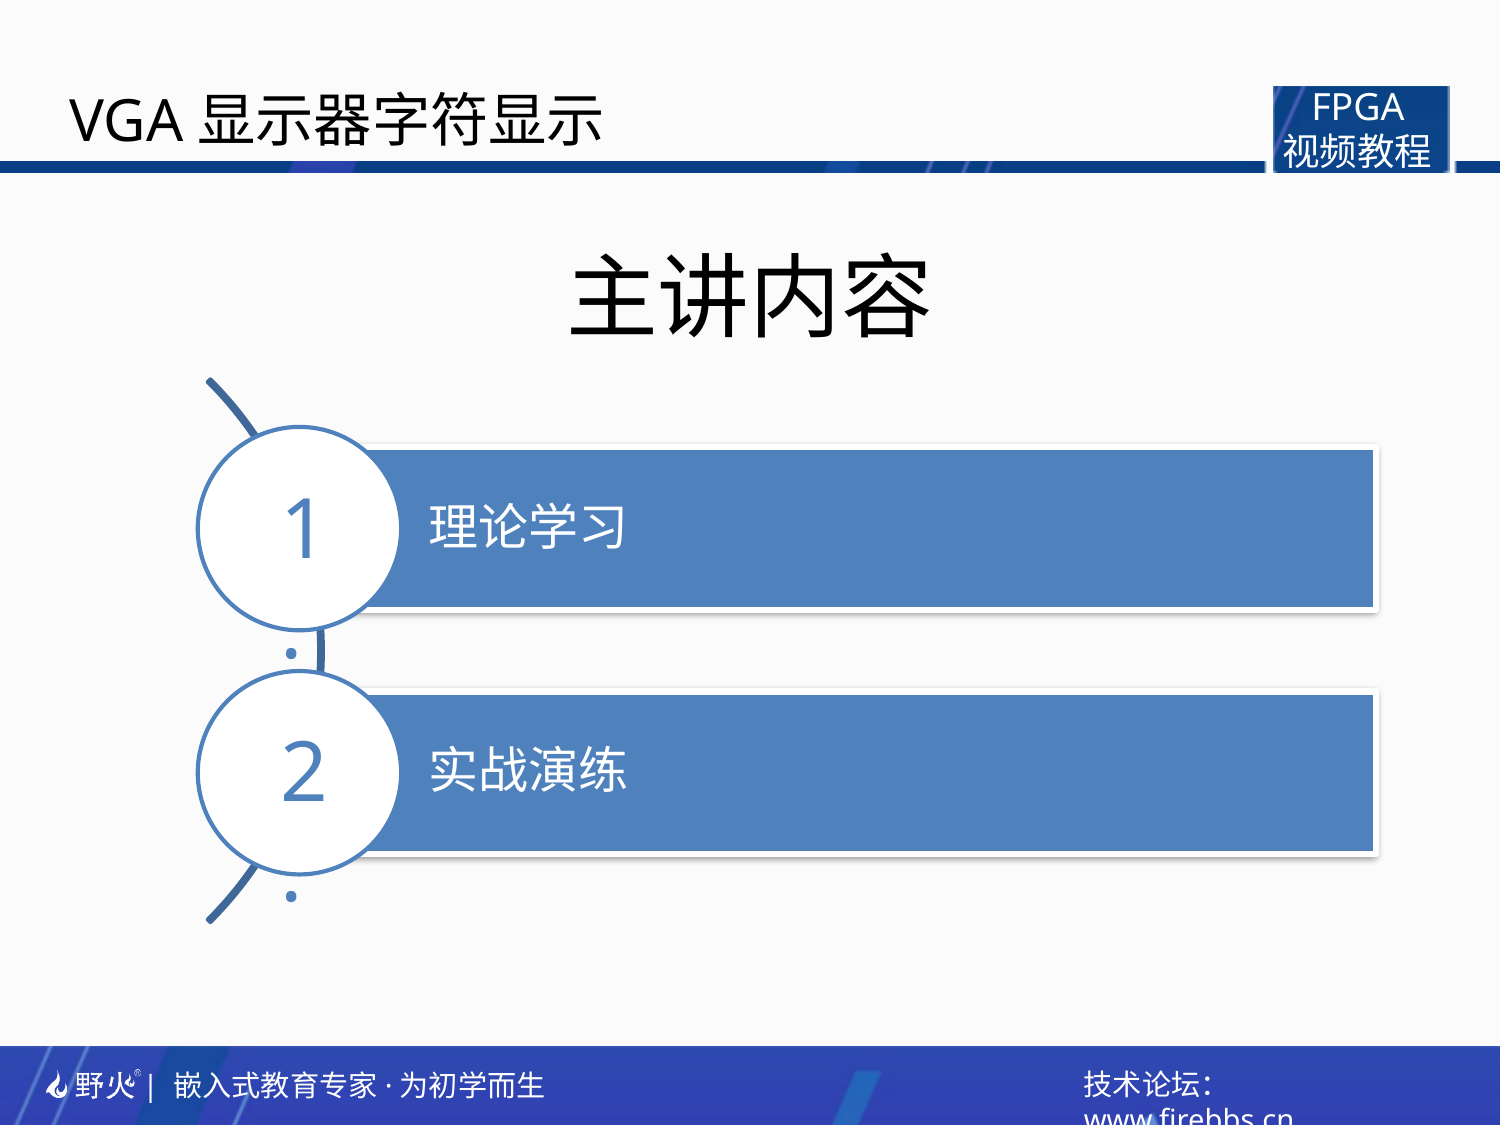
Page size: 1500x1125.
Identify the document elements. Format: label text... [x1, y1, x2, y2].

picture [1460, 161, 1500, 173]
picture [1126, 1115, 1132, 1125]
picture [1138, 1117, 1143, 1125]
picture [0, 1046, 1500, 1125]
picture [0, 161, 1267, 173]
picture [1209, 1116, 1218, 1125]
text_box FPGA 视频教程 [1267, 75, 1460, 181]
picture [1227, 1116, 1236, 1125]
picture [1192, 1116, 1200, 1121]
text_box VGA显示器字符显示 [54, 75, 1046, 161]
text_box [194, 365, 1380, 936]
picture [1092, 1117, 1097, 1125]
picture [1115, 1117, 1120, 1125]
picture [1281, 1116, 1289, 1125]
picture [1103, 1115, 1109, 1125]
text_box 主讲内容 [551, 231, 949, 357]
